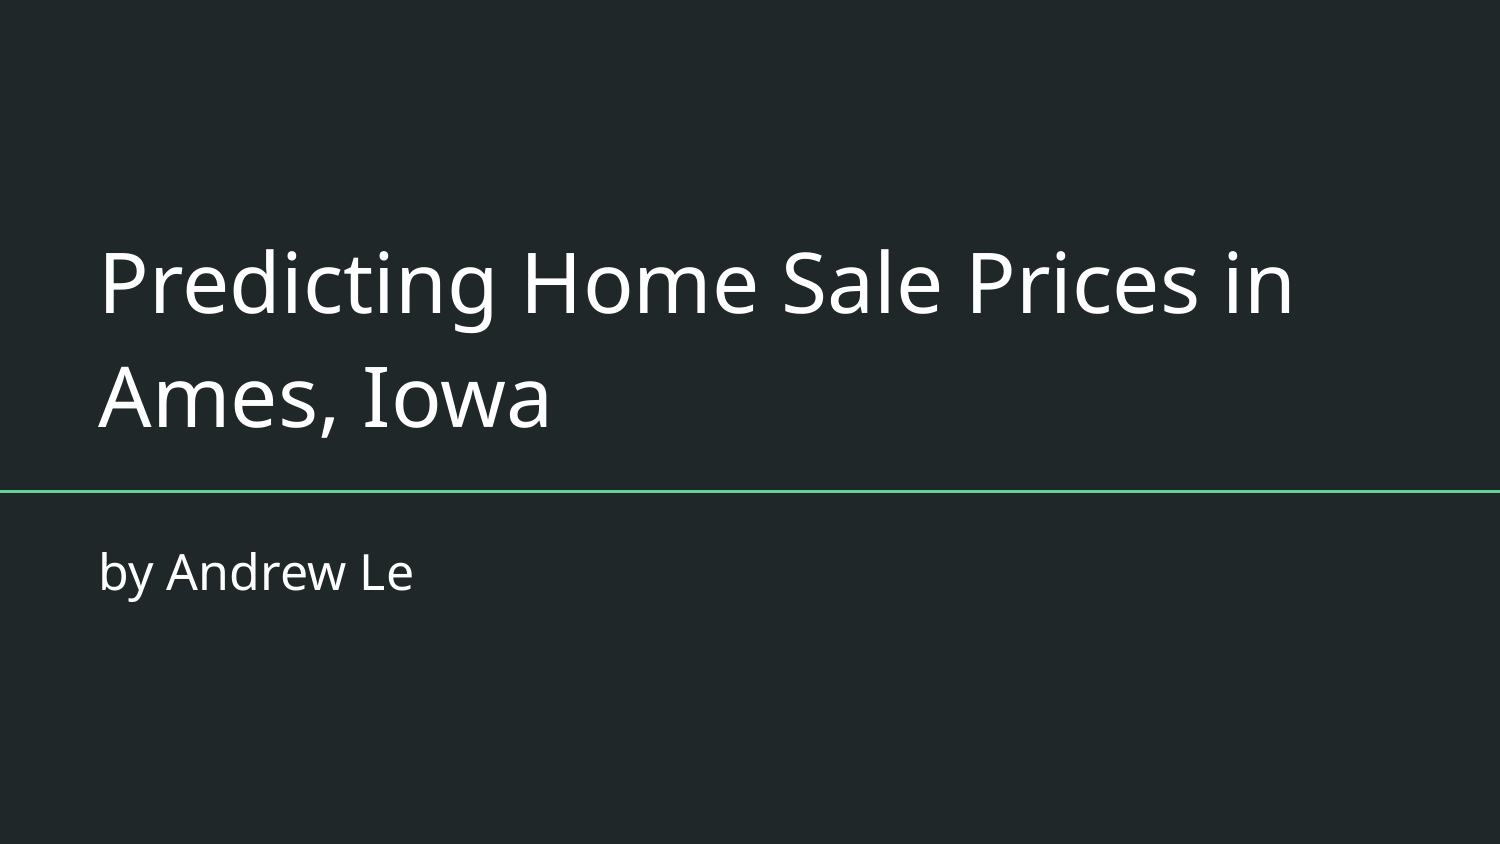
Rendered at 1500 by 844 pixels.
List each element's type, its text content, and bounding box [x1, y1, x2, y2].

subtitle by Andrew Le [83, 522, 1417, 626]
title Predicting Home Sale Prices in Ames, Iowa [83, 206, 1417, 467]
